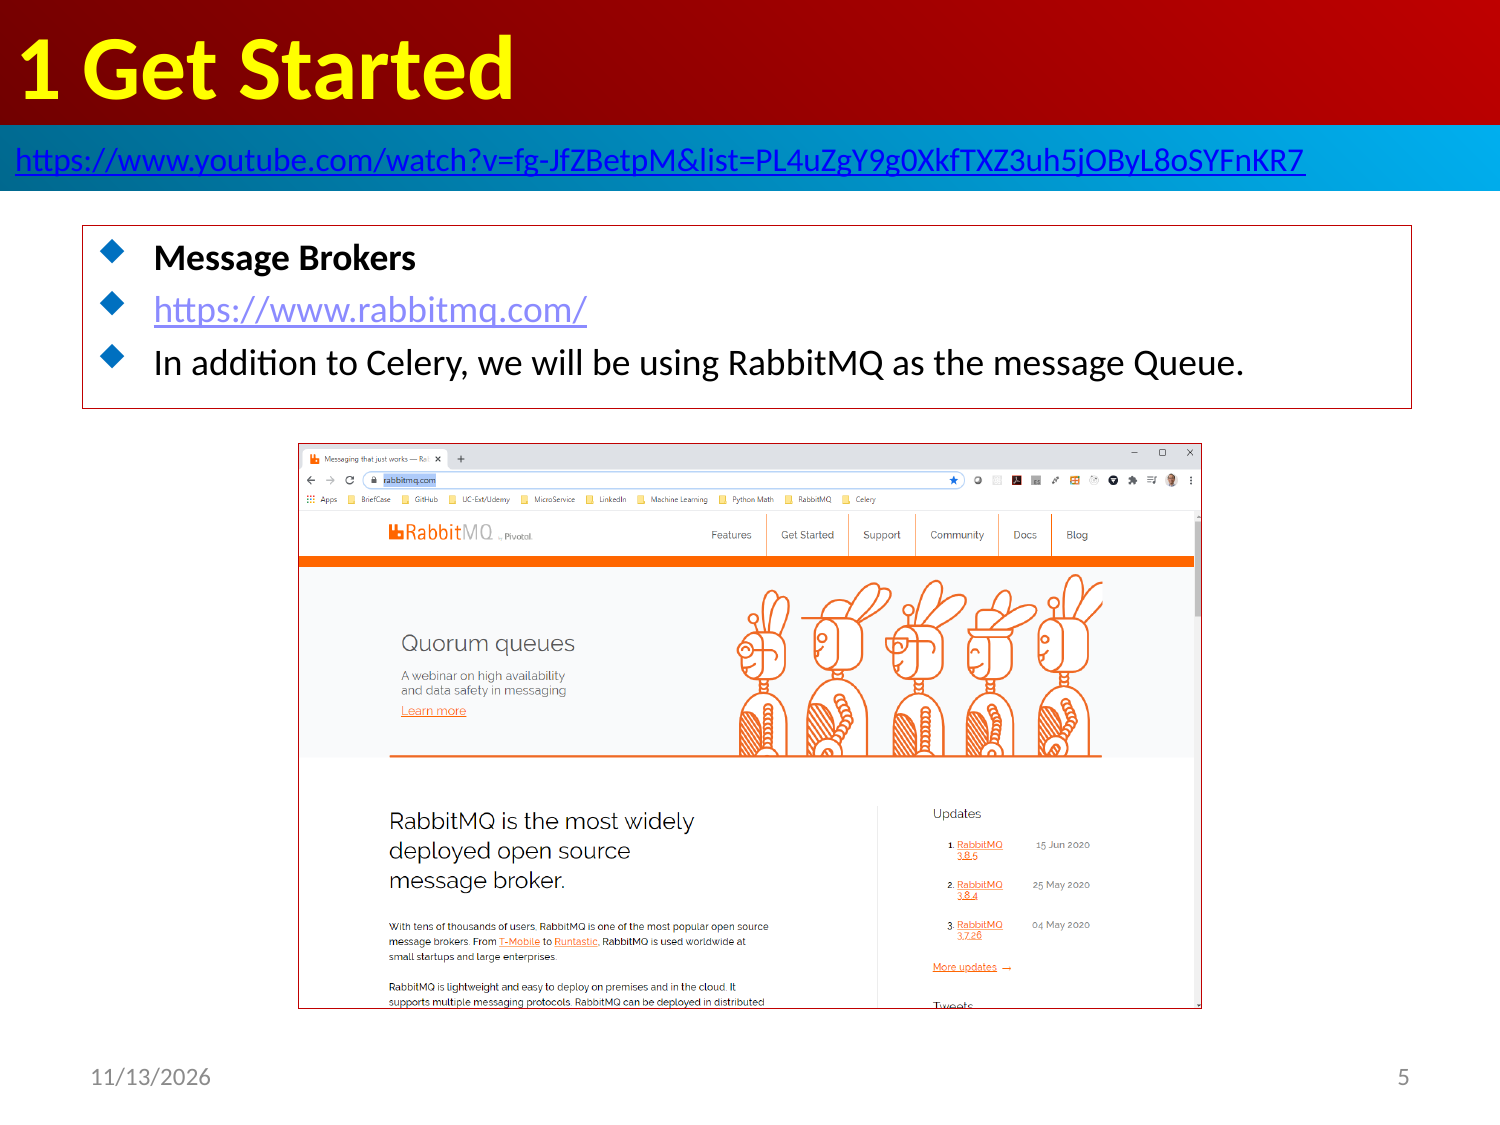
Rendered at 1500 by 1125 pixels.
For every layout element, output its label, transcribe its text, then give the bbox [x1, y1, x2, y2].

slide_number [75, 1042, 425, 1109]
text_box https://www.youtube.com/watch?v=fg-JfZBetpM&list=PL4uZgY9g0XkfTXZ3uh5jOByL8oSYFnKR7 [0, 125, 1500, 191]
subtitle Message Brokers https://www.rabbitmq.com/ In addition to Celery, we will be using RabbitMQ as the message Queue. [82, 225, 1412, 409]
slide_number 5 [1074, 1042, 1425, 1109]
picture [297, 443, 1202, 1009]
title 1 Get Started [0, 0, 1500, 125]
